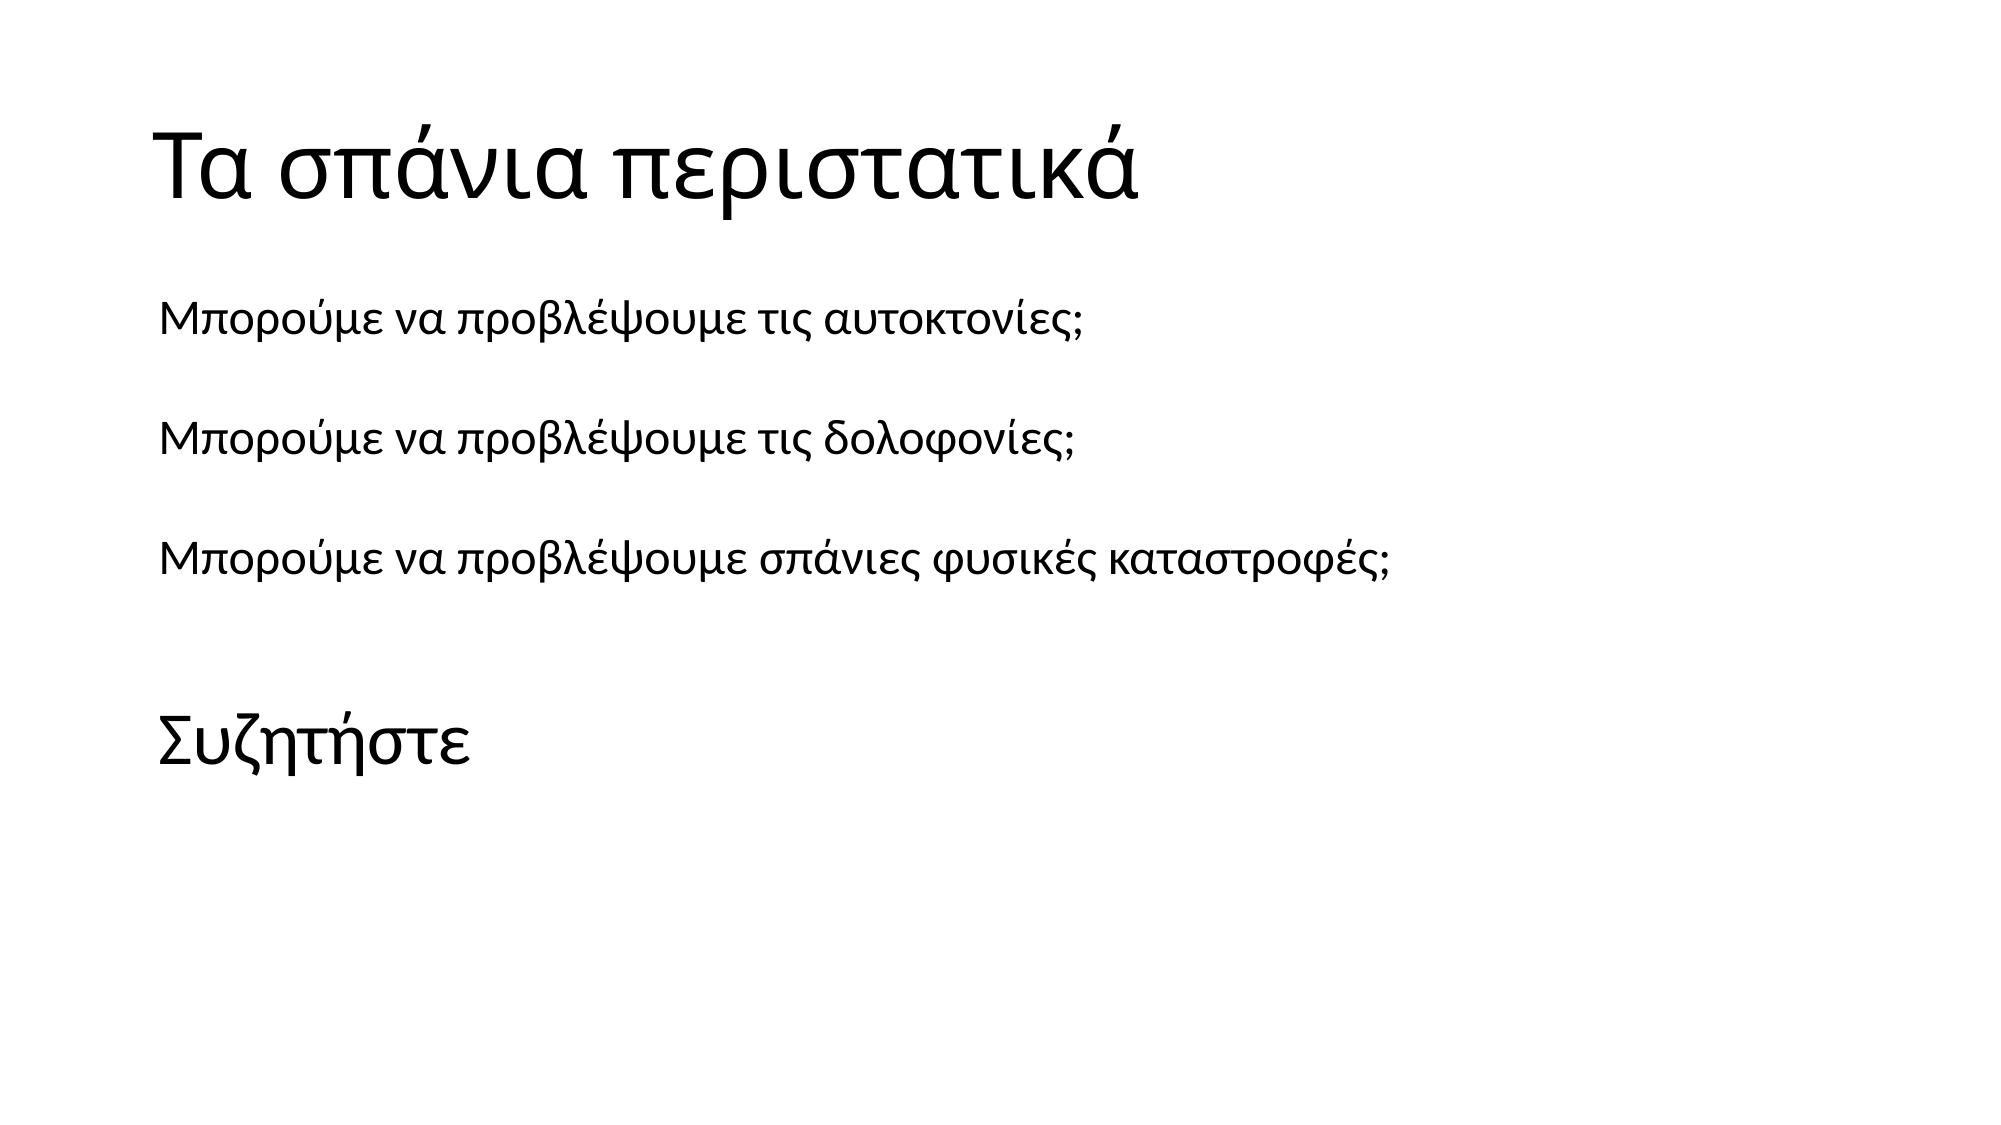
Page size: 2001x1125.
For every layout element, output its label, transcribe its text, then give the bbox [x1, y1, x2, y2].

text_box Μπορούμε να προβλέψουμε τις αυτοκτονίες; Μπορούμε να προβλέψουμε τις δολοφονίες; Μπορούμε να προβλέψουμε σπάνιες φυσικές καταστροφές; Συζητήστε [143, 277, 1407, 787]
title Τα σπάνια περιστατικά [137, 59, 1863, 278]
